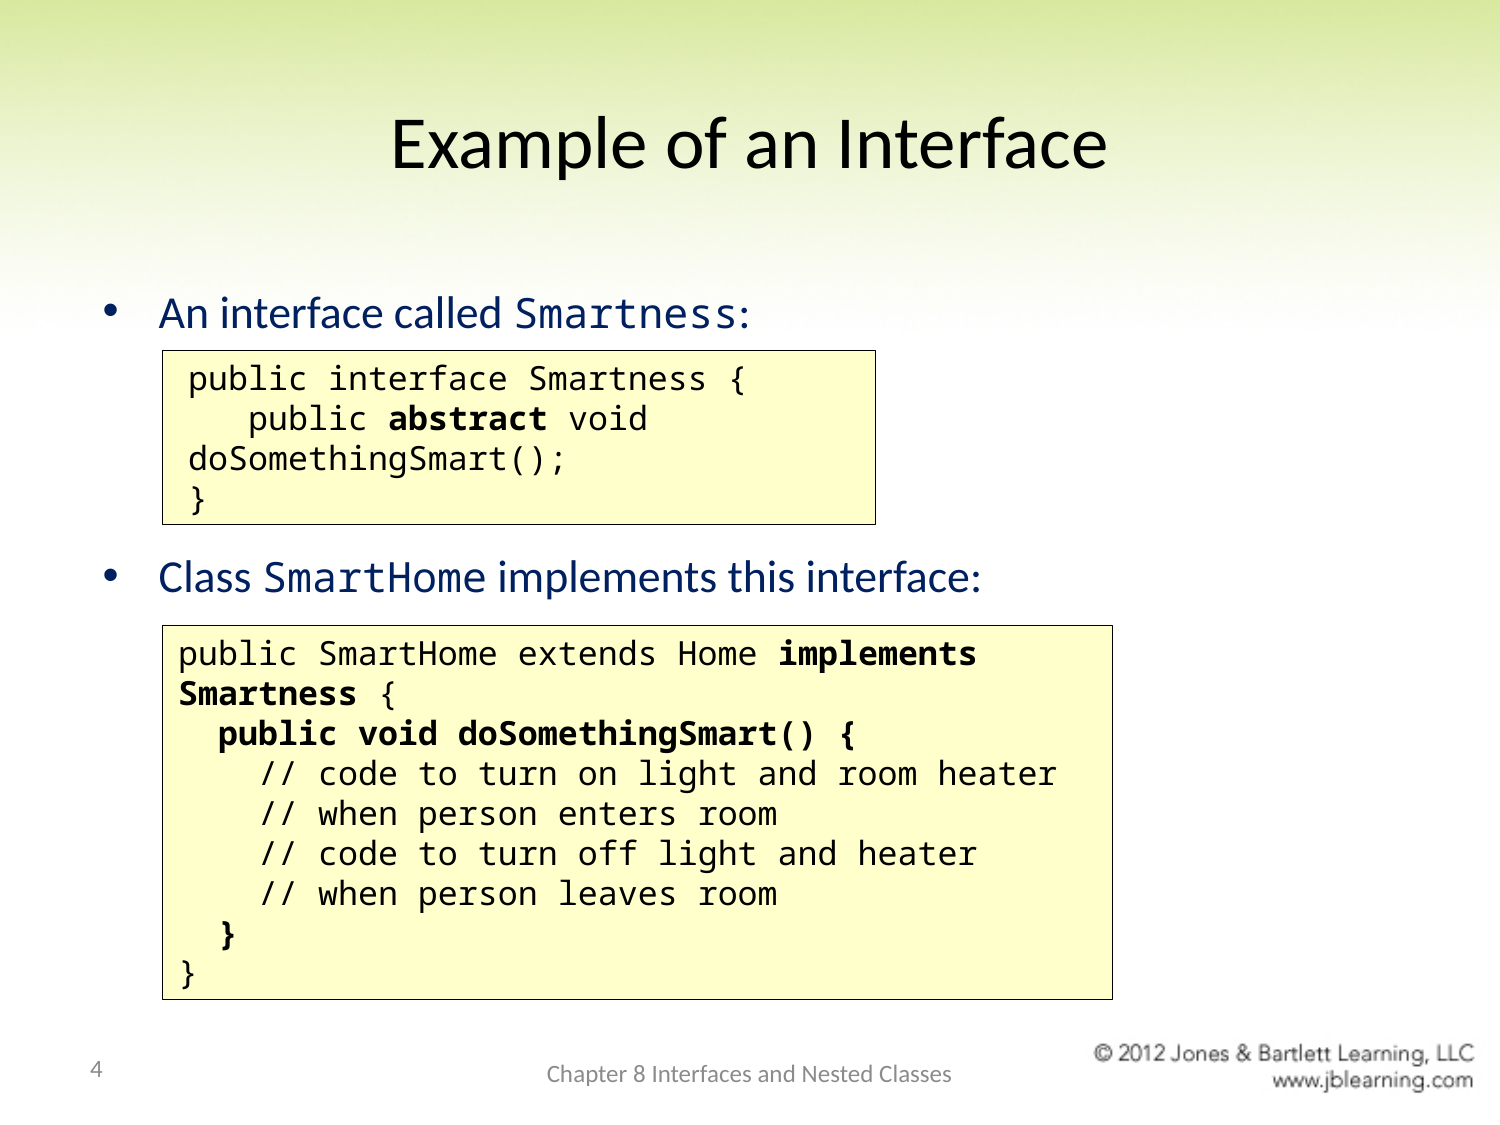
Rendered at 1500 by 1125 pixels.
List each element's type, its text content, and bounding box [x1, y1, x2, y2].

footer Chapter 8 Interfaces and Nested Classes [512, 1042, 988, 1103]
picture [0, 0, 1500, 1125]
slide_number 4 [75, 1037, 425, 1098]
list An interface called Smartness: Class SmartHome implements this interface: [87, 275, 1438, 1018]
text_box public interface Smartness { public abstract void doSomethingSmart(); } [162, 349, 875, 525]
text_box public SmartHome extends Home implements Smartness { public void doSomethingSmart() { // code to turn on light and room heater // when person enters room // code to turn off light and heater // when person leaves room } } [162, 624, 1113, 999]
title Example of an Interface [75, 45, 1425, 233]
